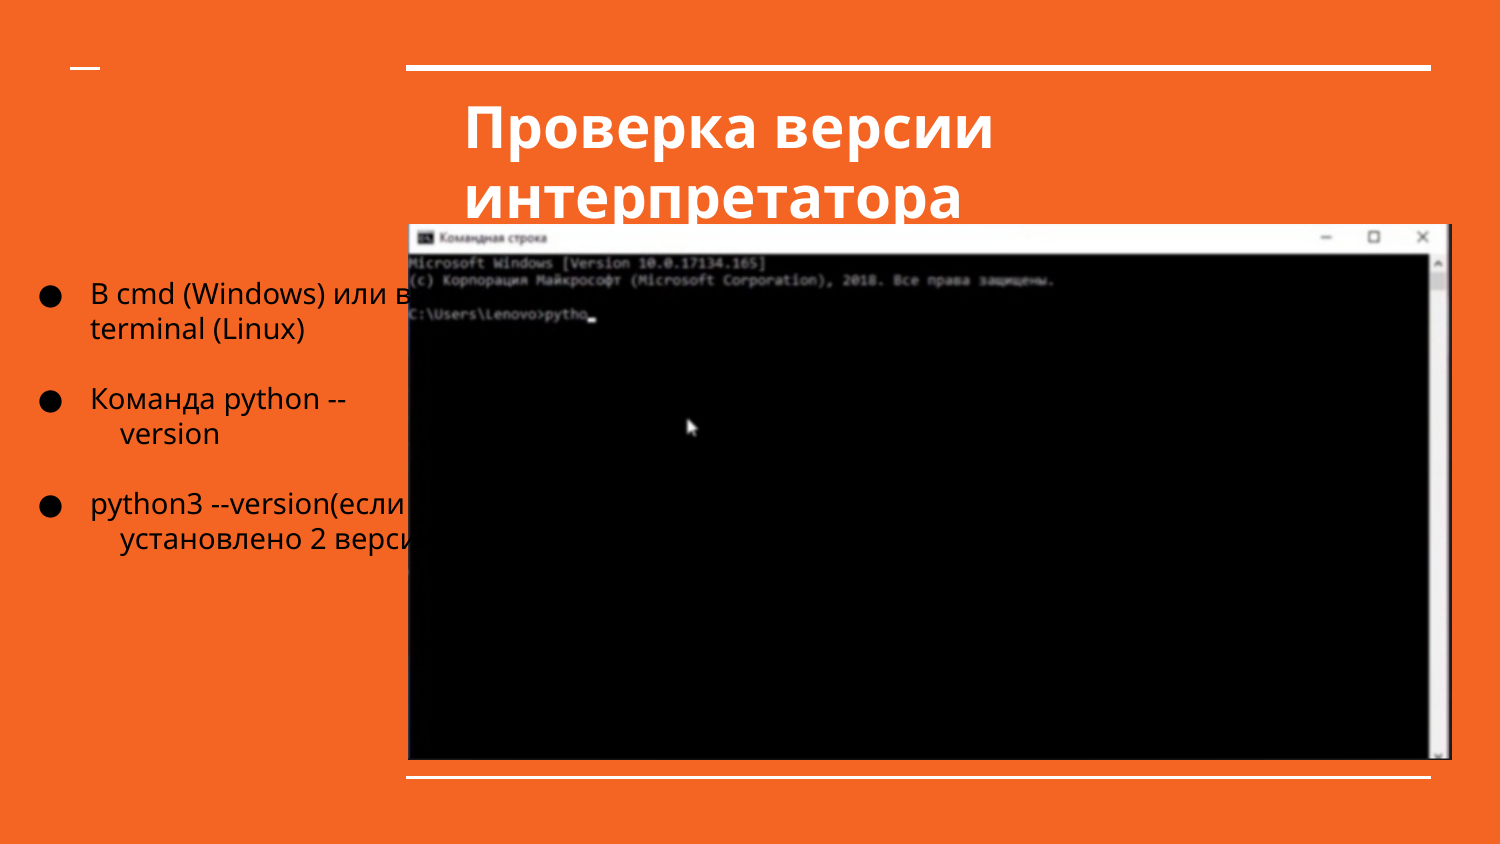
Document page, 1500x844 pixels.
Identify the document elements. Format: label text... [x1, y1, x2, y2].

picture [408, 223, 1452, 760]
text_box В cmd (Windows) или в terminal (Linux) Команда python -- version python3 --version(если установлено 2 версии) [0, 260, 403, 571]
text_box Проверка версии интерпретатора [448, 75, 1412, 222]
